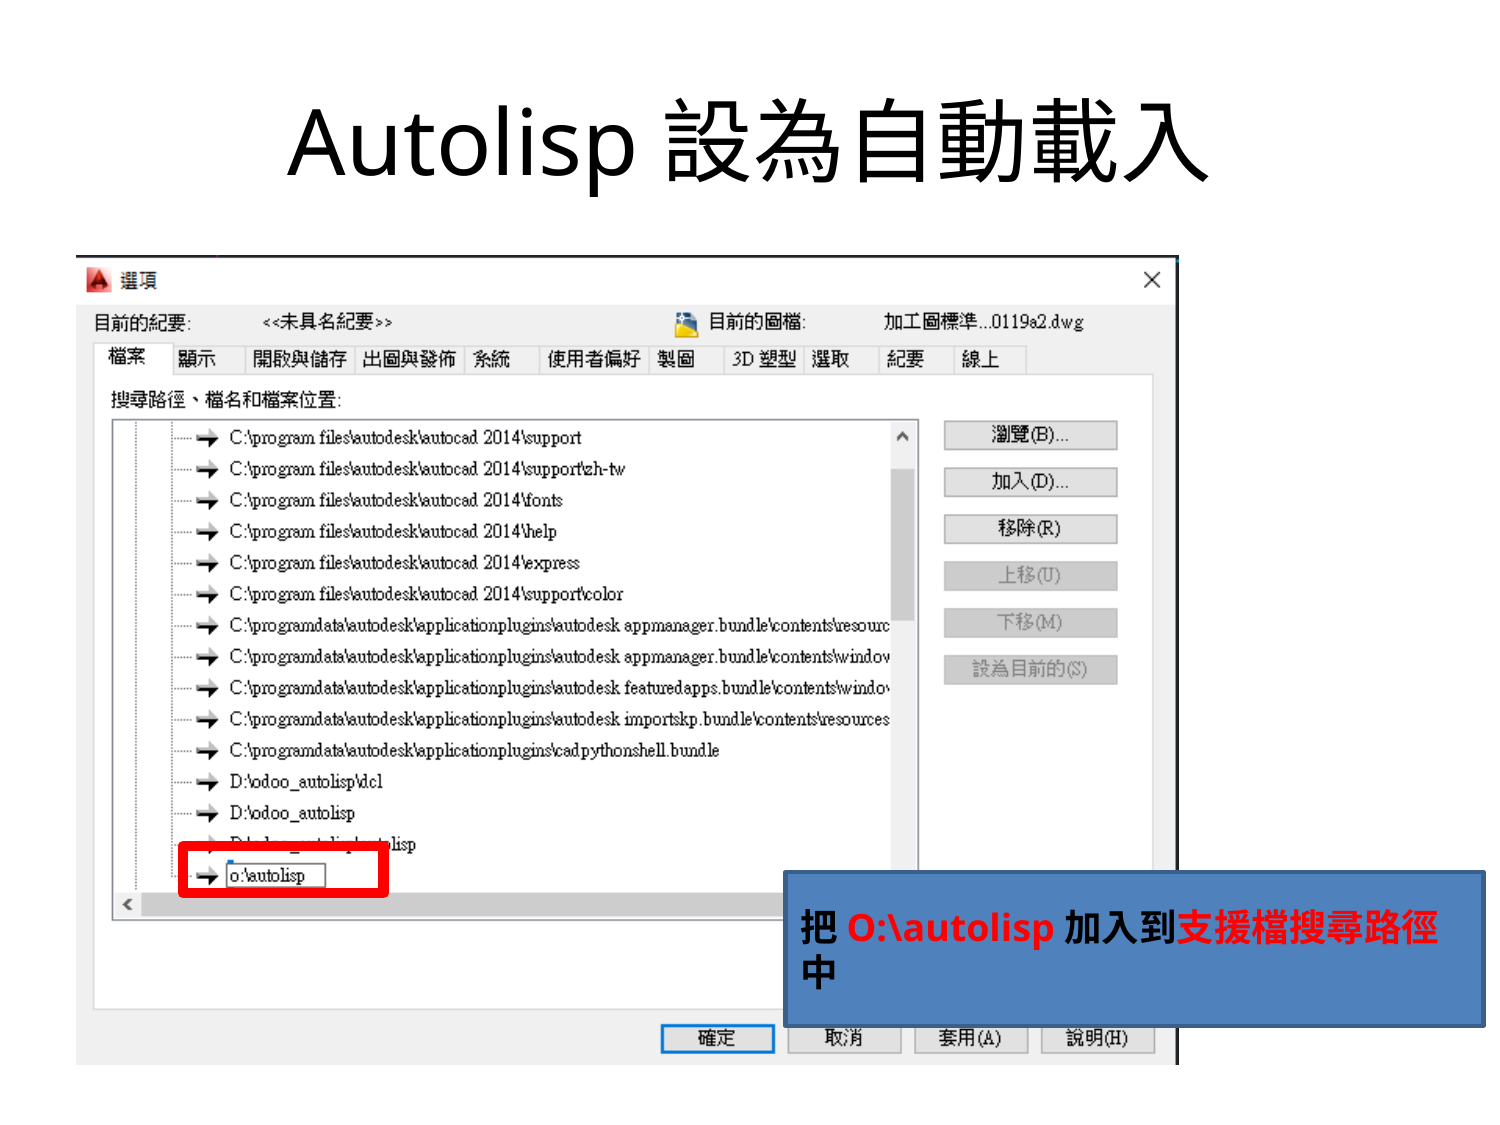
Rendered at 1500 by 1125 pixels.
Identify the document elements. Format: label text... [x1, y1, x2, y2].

text_box 把O:\autolisp加入到支援檔搜尋路徑中 [1182, 870, 1486, 1028]
title Autolisp設為自動載入 [75, 45, 1425, 233]
picture [76, 255, 1179, 1065]
